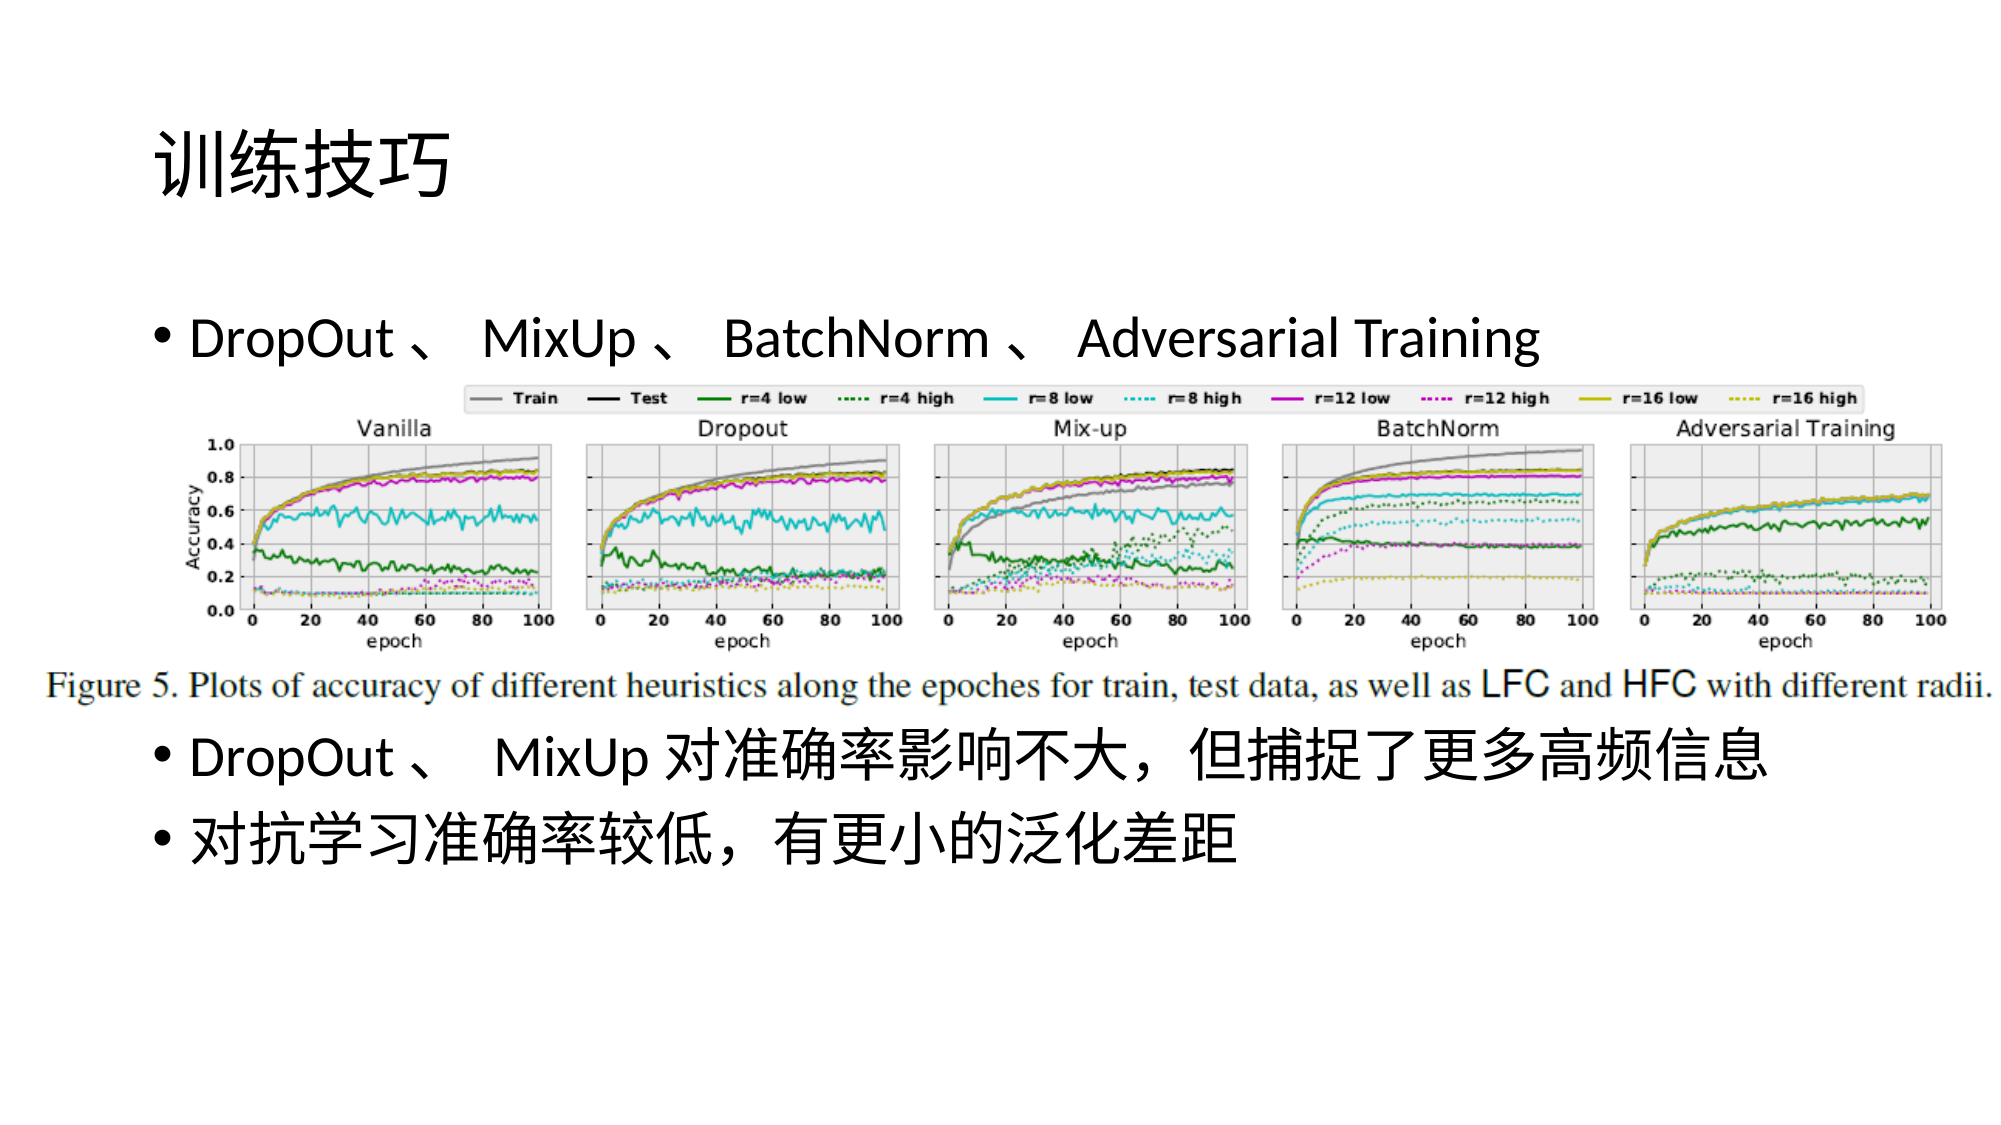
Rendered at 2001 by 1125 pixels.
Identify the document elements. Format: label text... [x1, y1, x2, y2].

title 训练技巧 [137, 59, 1863, 278]
list DropOut、MixUp、BatchNorm、Adversarial Training DropOut、 MixUp对准确率影响不大，但捕捉了更多高频信息 对抗学习准确率较低，有更小的泛化差距 [137, 716, 1863, 1014]
picture [0, 379, 2000, 716]
list DropOut、MixUp、BatchNorm、Adversarial Training DropOut、 MixUp对准确率影响不大，但捕捉了更多高频信息 对抗学习准确率较低，有更小的泛化差距 [137, 299, 1863, 379]
